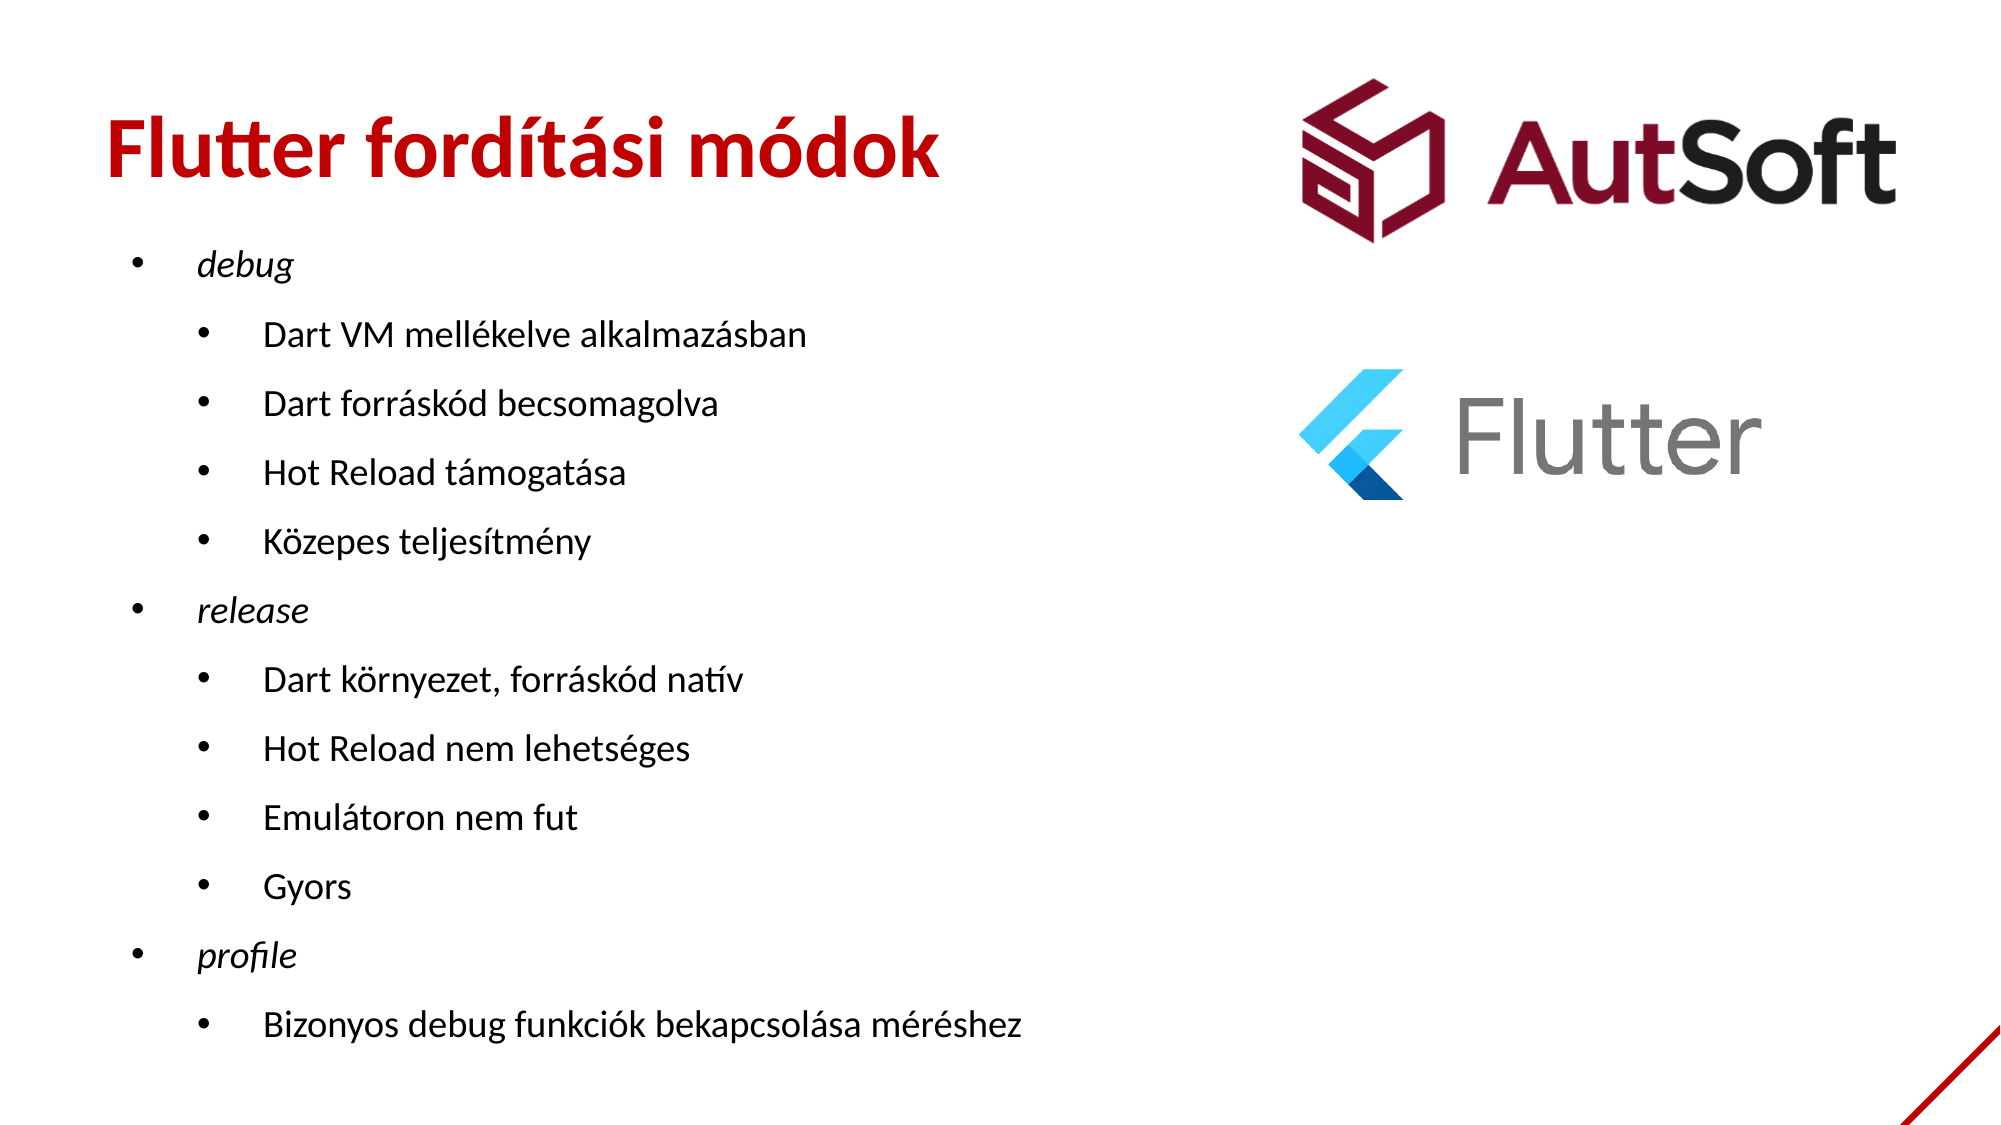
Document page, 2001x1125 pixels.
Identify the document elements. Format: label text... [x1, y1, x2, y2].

list Flutter fordítási módok [91, 94, 1260, 182]
picture [1159, 0, 1940, 632]
text_box debug Dart VM mellékelve alkalmazásban Dart forráskód becsomagolva Hot Reload támogatása Közepes teljesítmény release Dart környezet, forráskód natív Hot Reload nem lehetséges Emulátoron nem fut Gyors profile Bizonyos debug funkciók bekapcsolása méréshez [116, 209, 1234, 1054]
